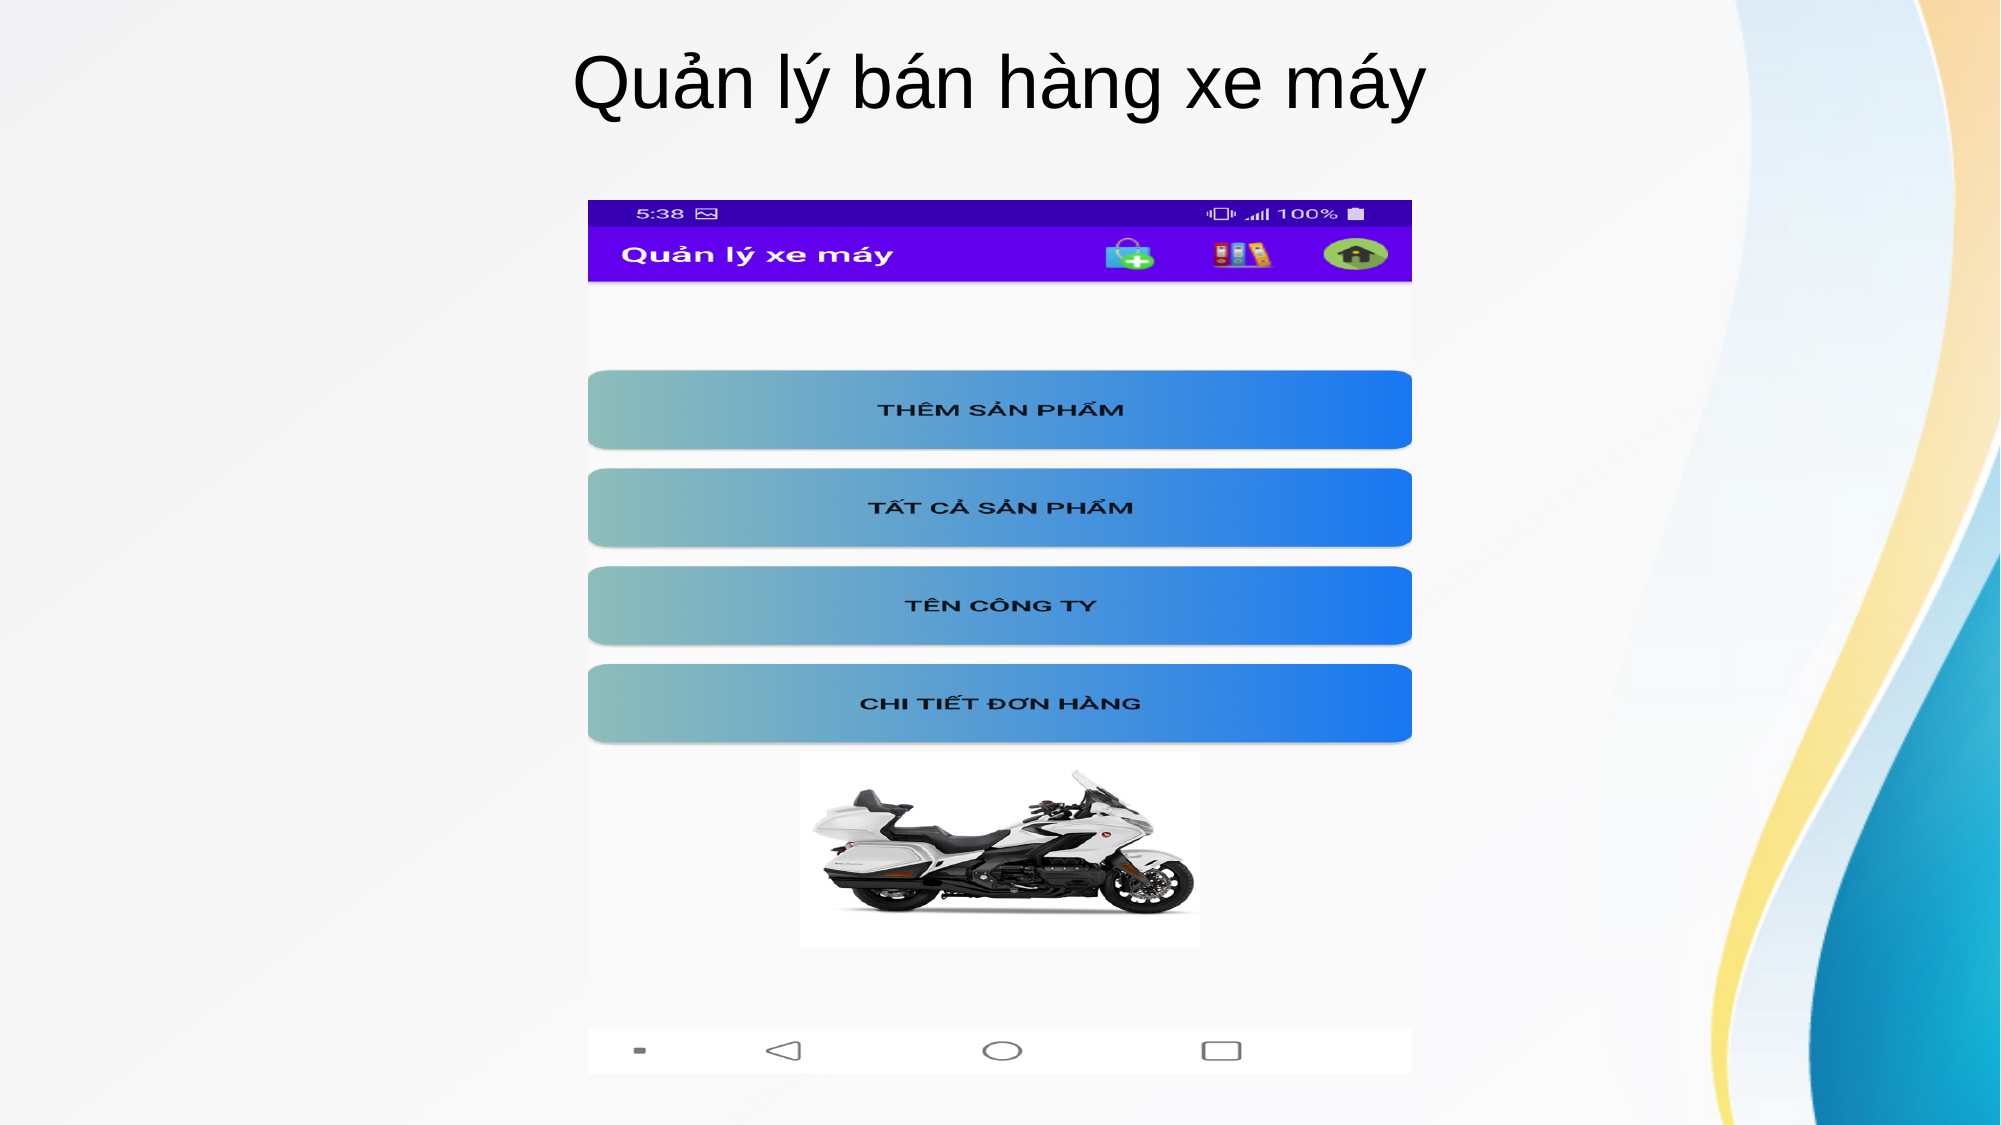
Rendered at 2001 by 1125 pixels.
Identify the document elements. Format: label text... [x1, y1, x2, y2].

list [588, 200, 1412, 1074]
picture [0, 0, 2001, 1125]
title Quản lý bán hàng xe máy [99, 30, 1901, 127]
